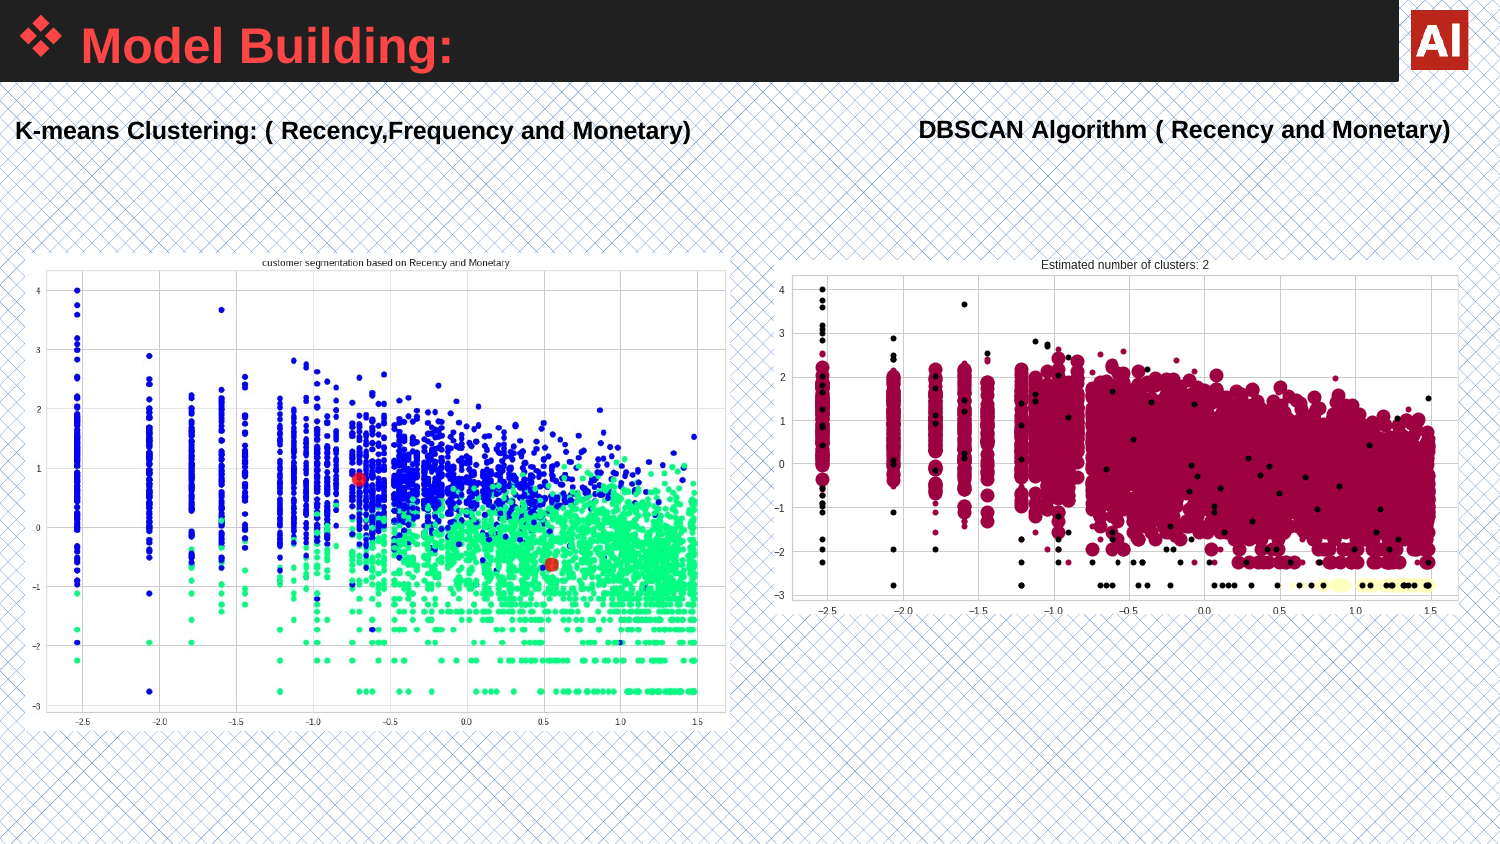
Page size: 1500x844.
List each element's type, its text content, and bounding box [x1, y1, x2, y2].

picture [25, 252, 730, 731]
picture [773, 259, 1459, 614]
picture [1411, 10, 1469, 70]
text_box DBSCAN Algorithm ( Recency and Monetary) [916, 111, 1455, 144]
text_box K-means Clustering: ( Recency,Frequency and Monetary) [12, 112, 698, 145]
text_box Model Building: [12, 11, 458, 74]
